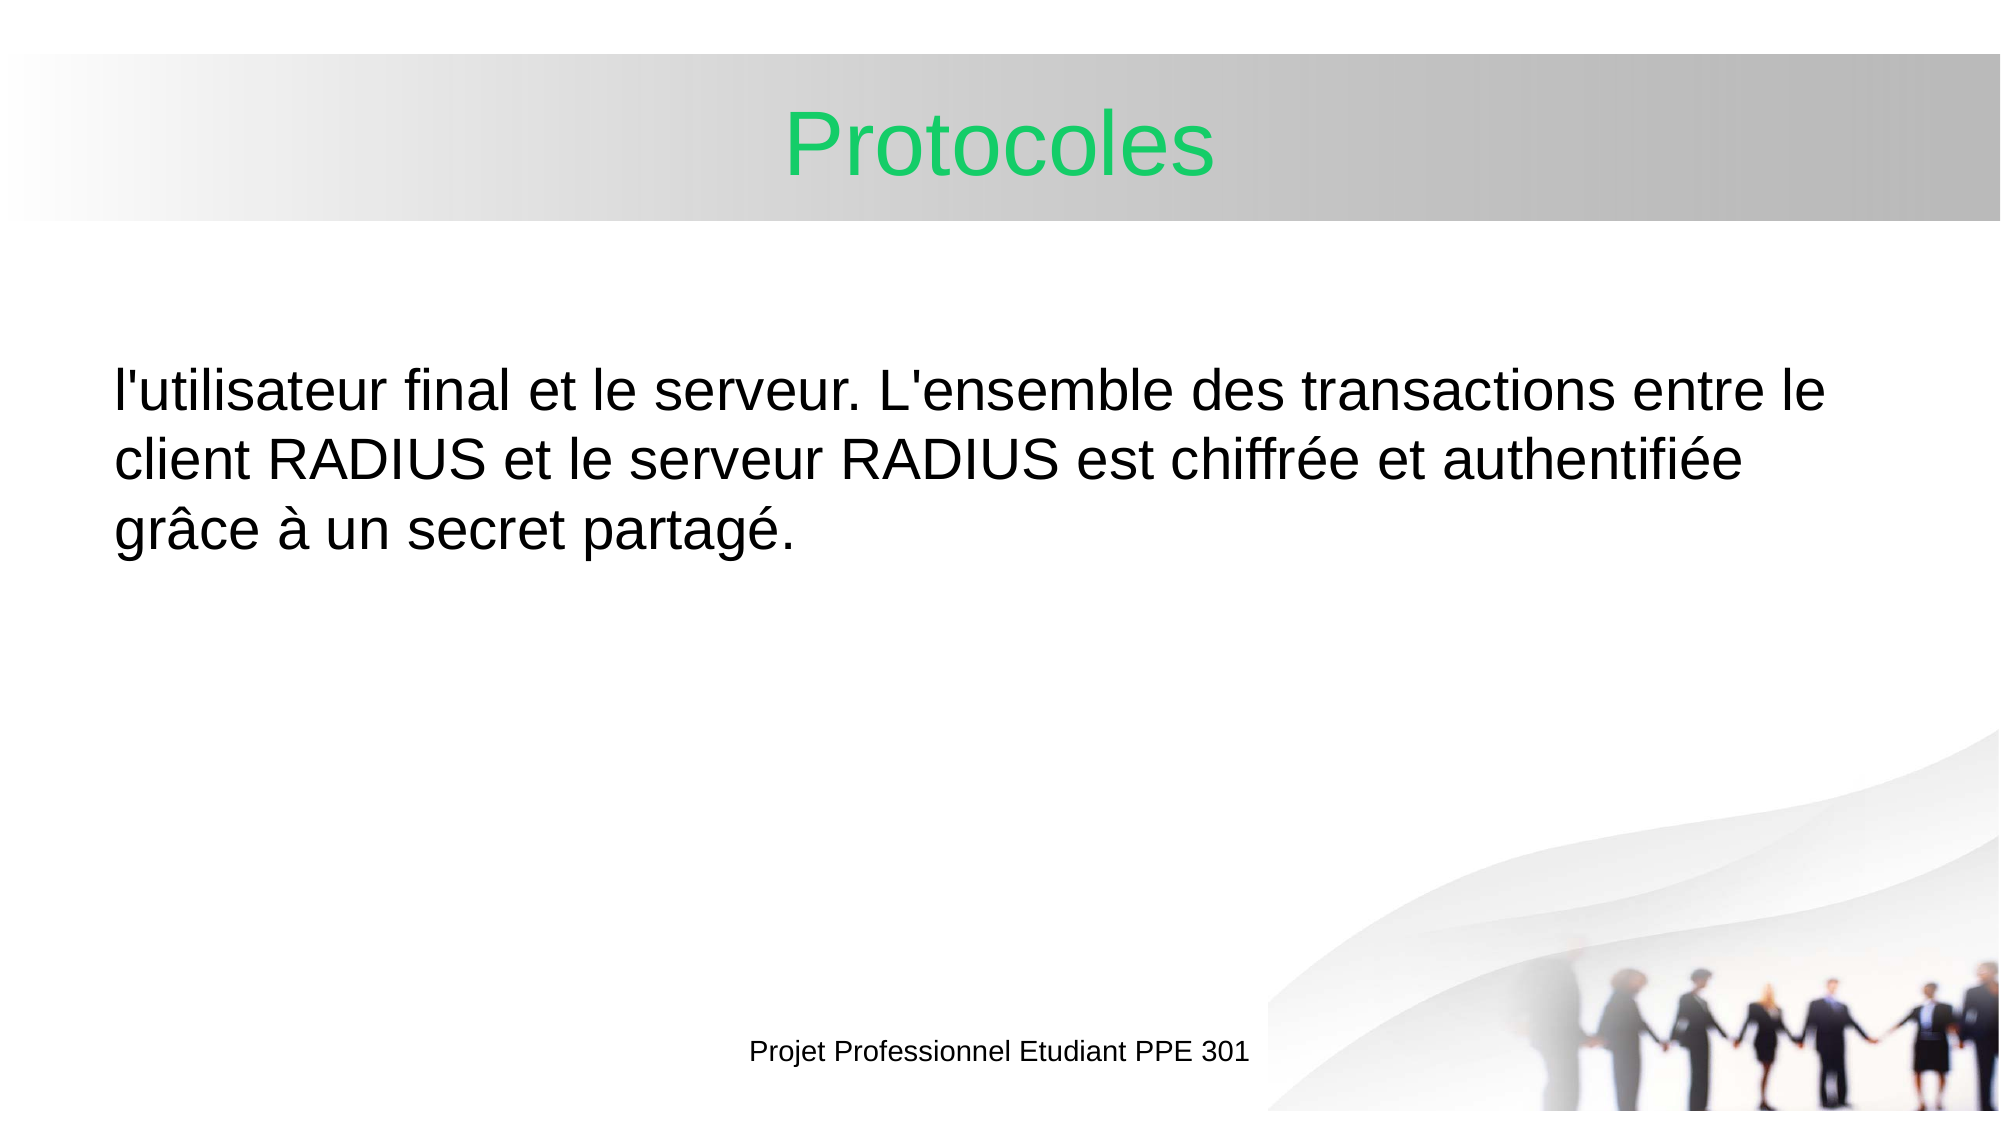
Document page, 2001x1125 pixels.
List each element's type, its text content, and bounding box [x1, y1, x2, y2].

list l'utilisateur final et le serveur. L'ensemble des transactions entre le client RADIUS et le serveur RADIUS est chiffrée et authentifiée grâce à un secret partagé. [99, 262, 1901, 1006]
slide_number [1433, 1024, 1900, 1103]
title Protocoles [99, 44, 1901, 233]
footer Projet Professionnel Etudiant PPE 301 [683, 1024, 1317, 1103]
picture [1268, 728, 1999, 1111]
